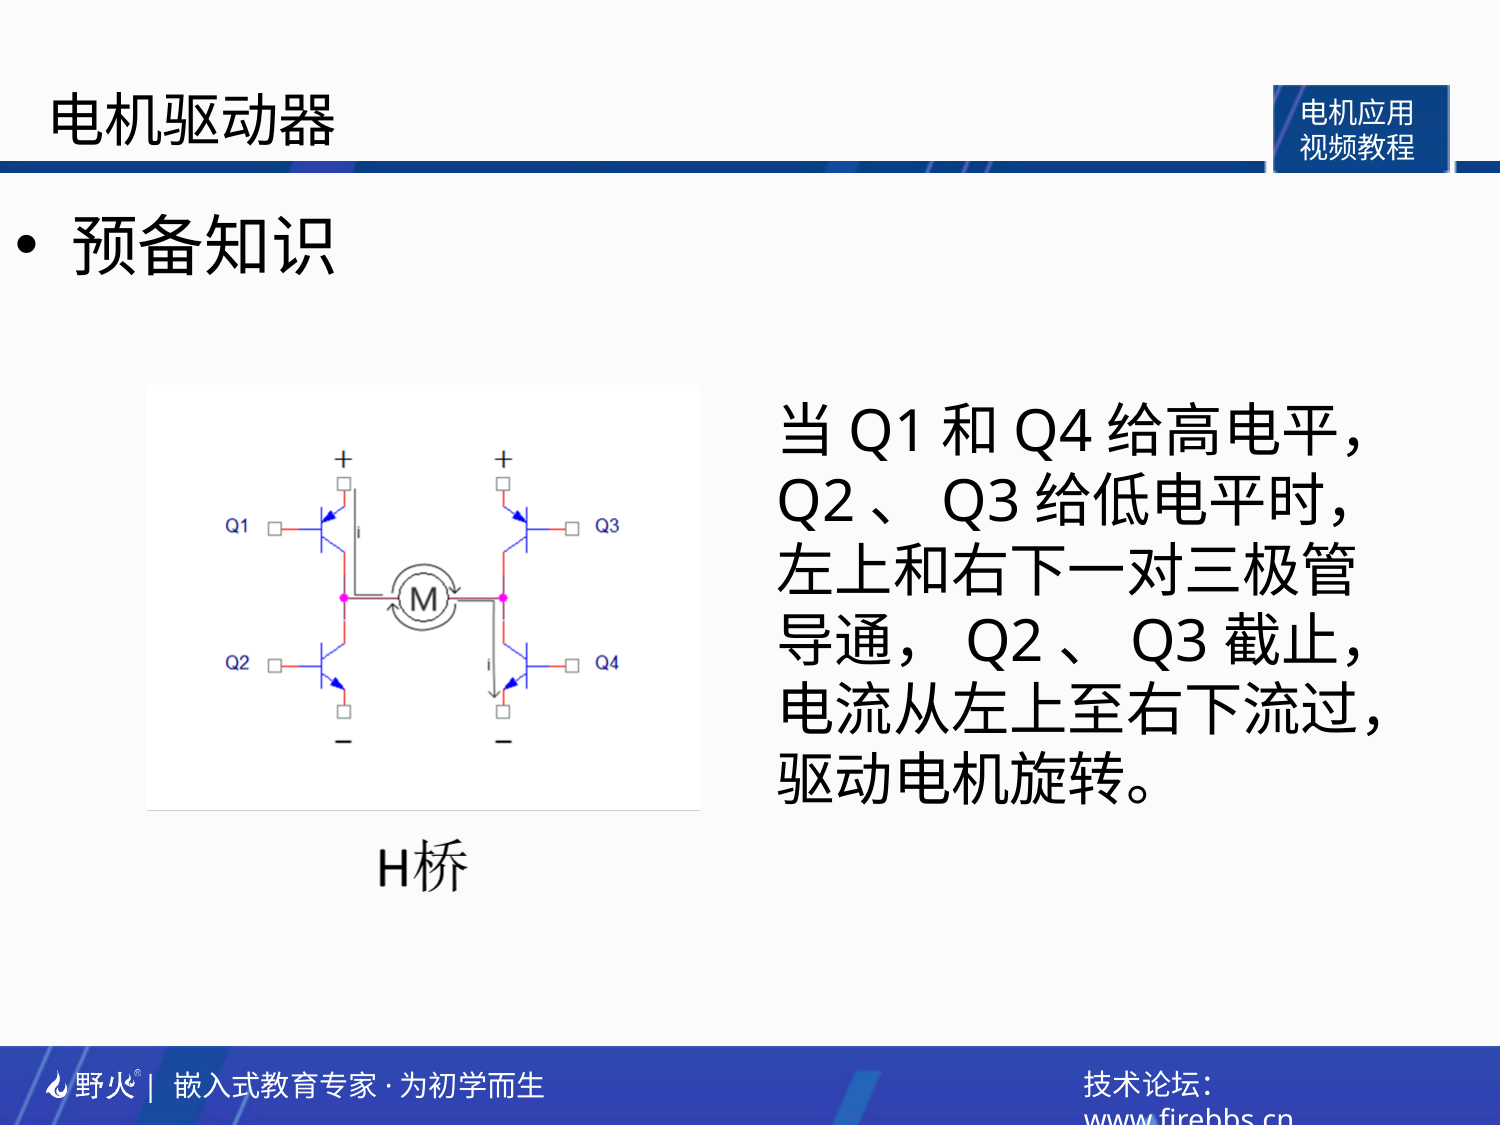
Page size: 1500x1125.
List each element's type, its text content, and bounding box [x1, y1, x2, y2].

picture [1209, 1116, 1218, 1125]
picture [0, 1046, 1500, 1125]
picture [1281, 1116, 1289, 1125]
picture [1126, 1115, 1132, 1125]
picture [1192, 1116, 1200, 1121]
picture [1115, 1117, 1120, 1125]
list 预备知识 [0, 196, 1211, 279]
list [147, 385, 700, 938]
picture [1103, 1115, 1109, 1125]
picture [1138, 1117, 1143, 1125]
picture [1092, 1117, 1097, 1125]
picture [1227, 1116, 1236, 1125]
picture [0, 85, 1500, 173]
text_box 当Q1和Q4给高电平，Q2、Q3给低电平时，左上和右下一对三极管导通，Q2、Q3截止，电流从左上至右下流过，驱动电机旋转。 [761, 385, 1424, 820]
